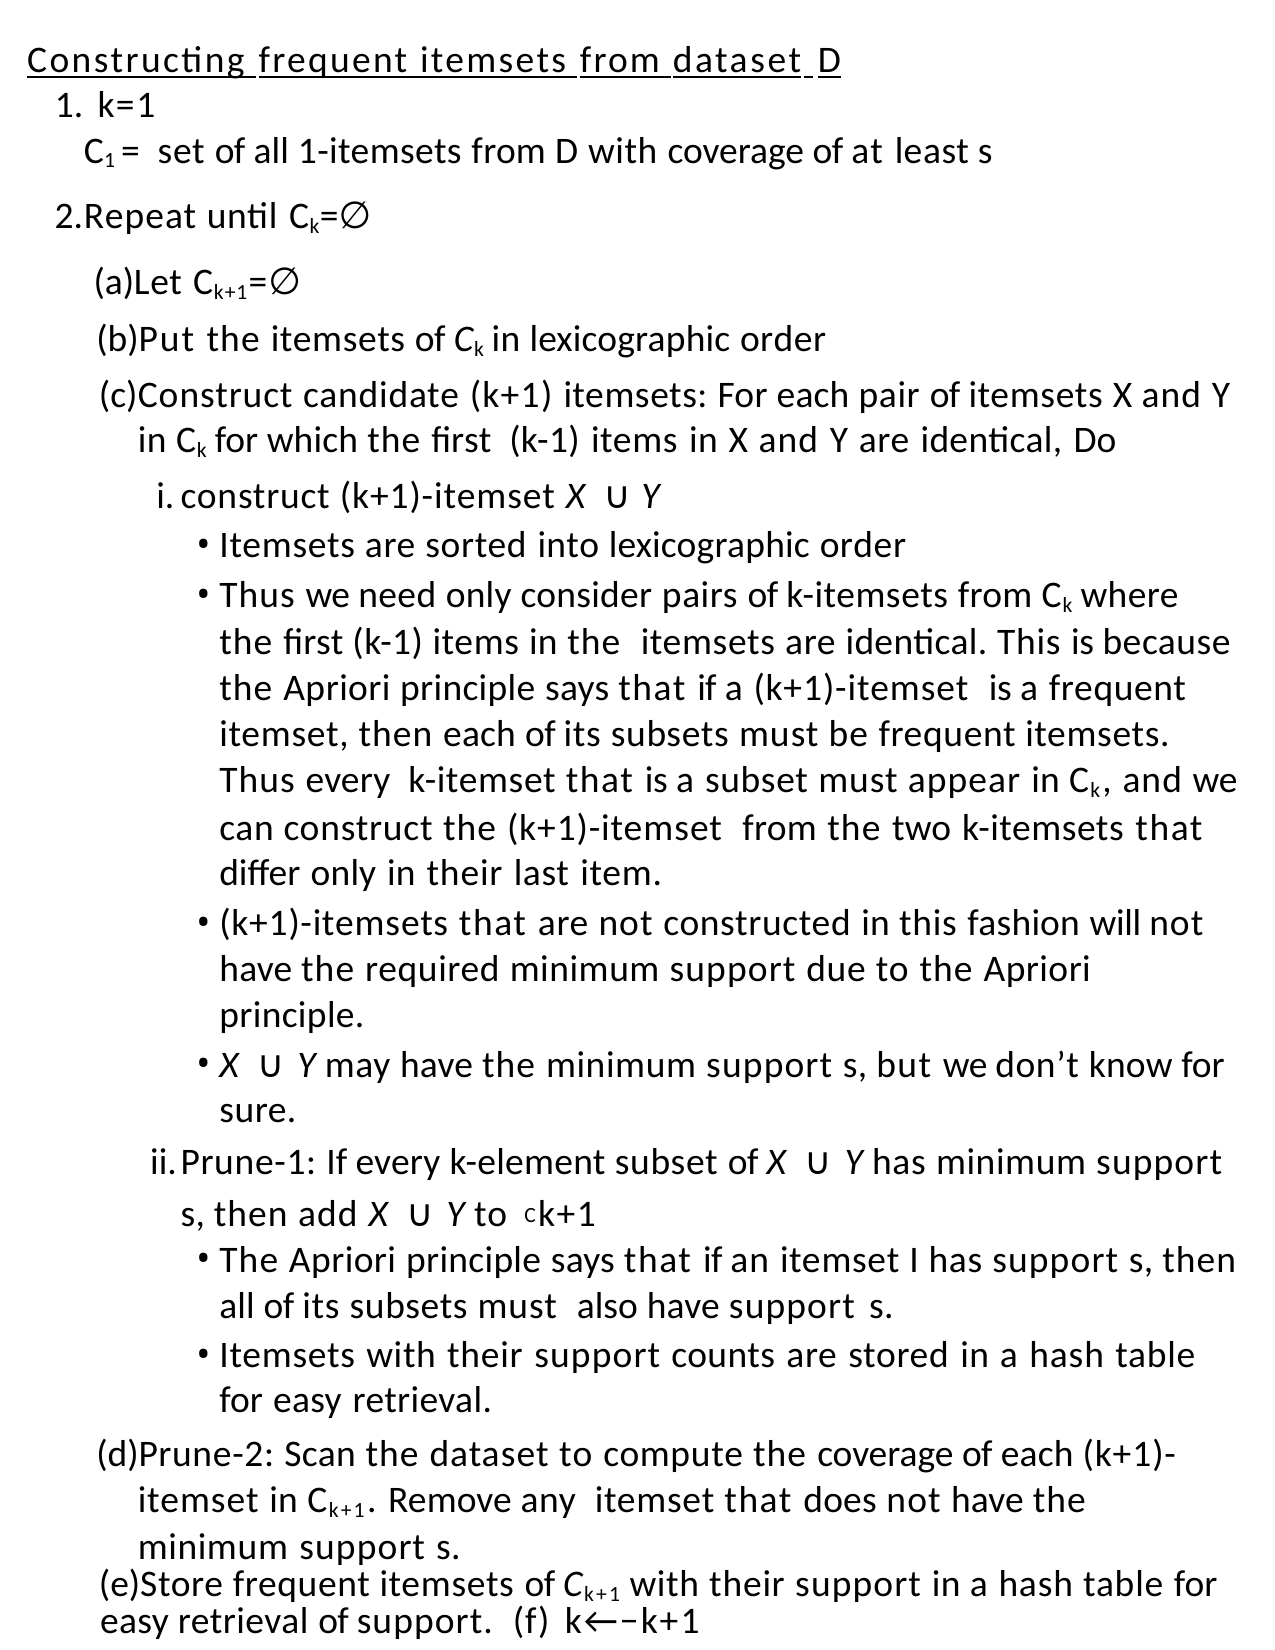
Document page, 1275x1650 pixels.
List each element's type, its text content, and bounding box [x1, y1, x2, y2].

list Constructing frequent itemsets from dataset D 1. k=1 C1 = set of all 1-itemsets from D with coverage of at least s Repeat until Ck=∅ Let Ck+1=∅ Put the itemsets of Ck in lexicographic order Construct candidate (k+1) itemsets: For each pair of itemsets X and Y in Ck for which the first (k-1) items in X and Y are identical, Do construct (k+1)-itemset X ∪ Y Itemsets are sorted into lexicographic order Thus we need only consider pairs of k-itemsets from Ck where the first (k-1) items in the itemsets are identical. This is because the Apriori principle says that if a (k+1)-itemset is a frequent itemset, then each of its subsets must be frequent itemsets. Thus every k-itemset that is a subset must appear in Ck, and we can construct the (k+1)-itemset from the two k-itemsets that differ only in their last item. (k+1)-itemsets that are not constructed in this fashion will not have the required minimum support due to the Apriori principle. X ∪ Y may have the minimum support s, but we don’t know for sure. Prune-1: If every k-element subset of X ∪ Y has minimum support s, then add X ∪ Y to Ck+1 The Apriori principle says that if an itemset I has support s, then all of its subsets must also have support s. Itemsets with their support counts are stored in a hash table for easy retrieval. Prune-2: Scan the dataset to compute the coverage of each (k+1)-itemset in Ck+1. Remove any itemset that does not have the minimum support s. Store frequent itemsets of Ck+1 with their support in a hash table for easy retrieval of support. (f) k←−k+1 [12, 35, 1263, 1650]
